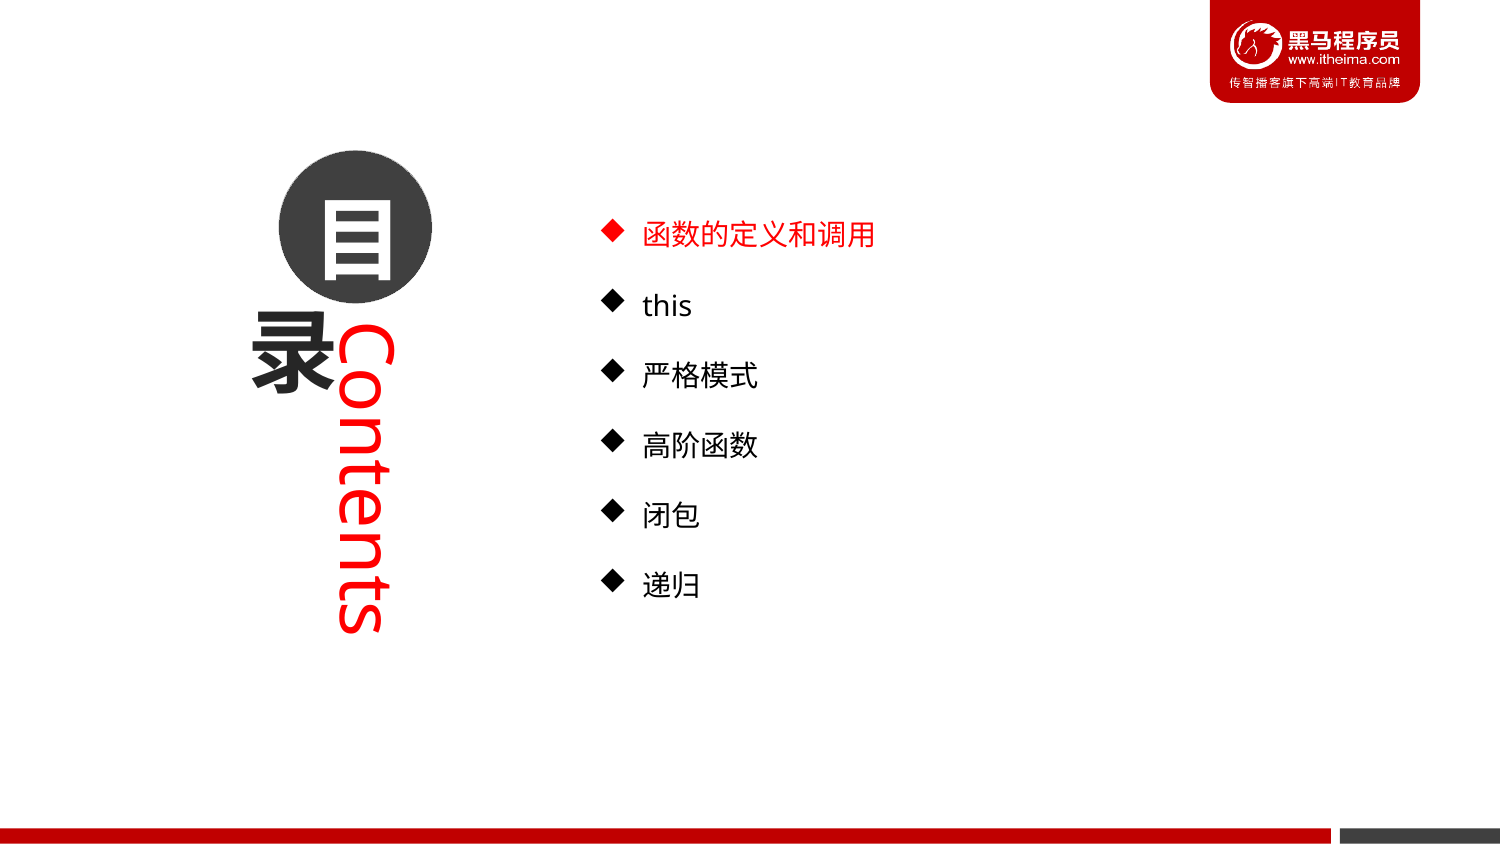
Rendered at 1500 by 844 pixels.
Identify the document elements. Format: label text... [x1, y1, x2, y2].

picture [1211, 11, 1419, 97]
list 函数的定义和调用 this 严格模式 高阶函数 闭包 递归 [583, 174, 1403, 614]
